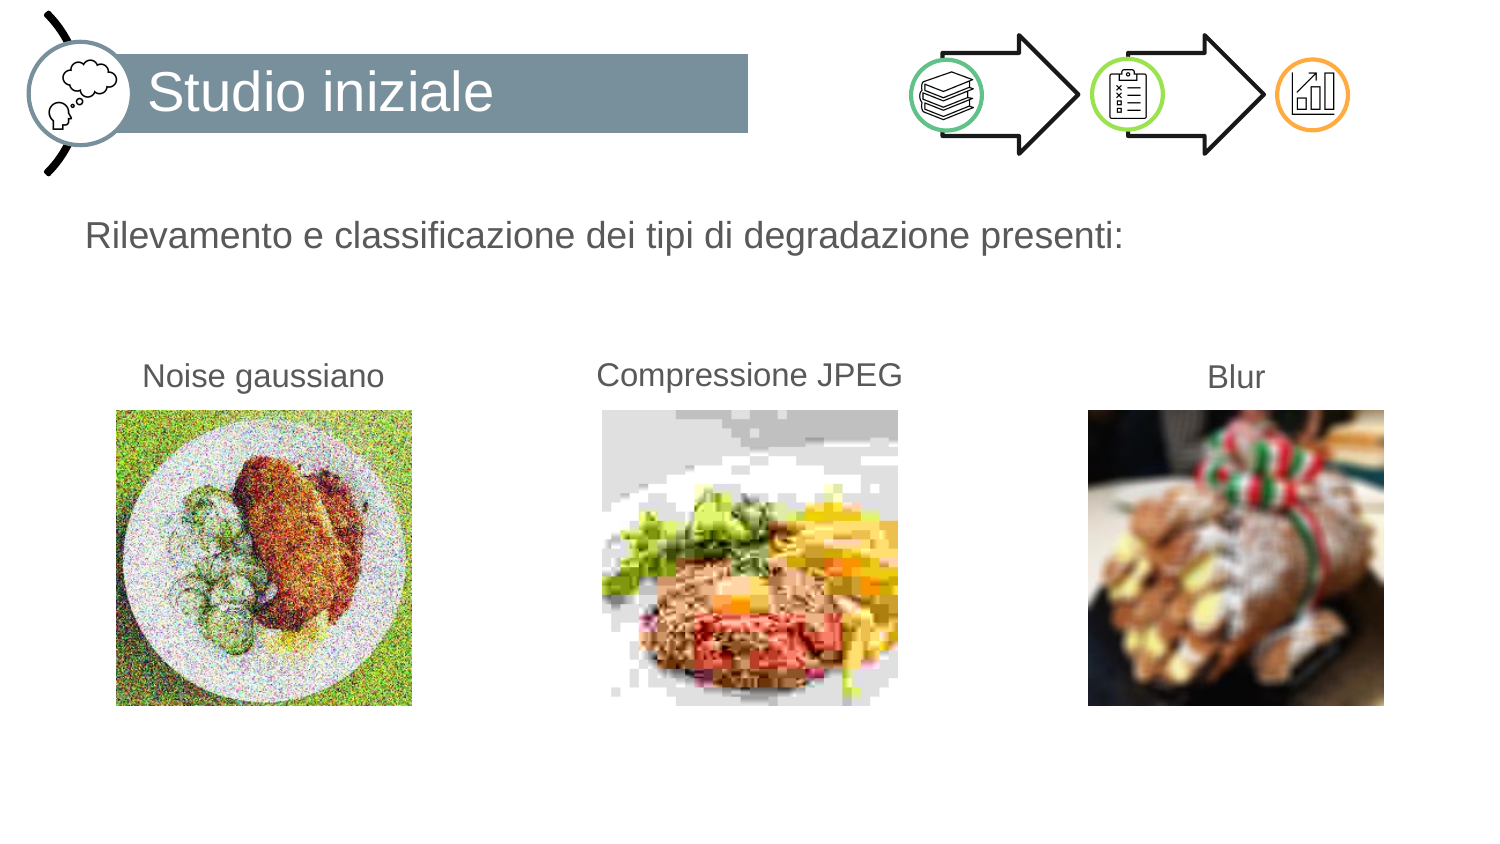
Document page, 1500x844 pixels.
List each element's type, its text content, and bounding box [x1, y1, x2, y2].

text_box [43, 145, 72, 177]
text_box Studio iniziale [114, 50, 752, 137]
list Rilevamento e classificazione dei tipi di degradazione presenti: [51, 409, 1449, 750]
text_box [126, 65, 135, 122]
text_box [26, 39, 117, 128]
text_box [57, 142, 104, 148]
picture [916, 66, 977, 126]
picture [44, 55, 123, 134]
list Rilevamento e classificazione dei tipi di degradazione presenti: [51, 189, 1449, 333]
text_box Compressione JPEG [583, 333, 1500, 409]
picture [1097, 64, 1158, 125]
picture [1088, 409, 1385, 706]
picture [1282, 63, 1343, 124]
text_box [760, 34, 1413, 155]
text_box Noise gaussiano [0, 333, 583, 410]
picture [602, 409, 898, 706]
text_box Blur [1118, 334, 1355, 408]
picture [115, 409, 412, 706]
text_box [43, 10, 72, 42]
